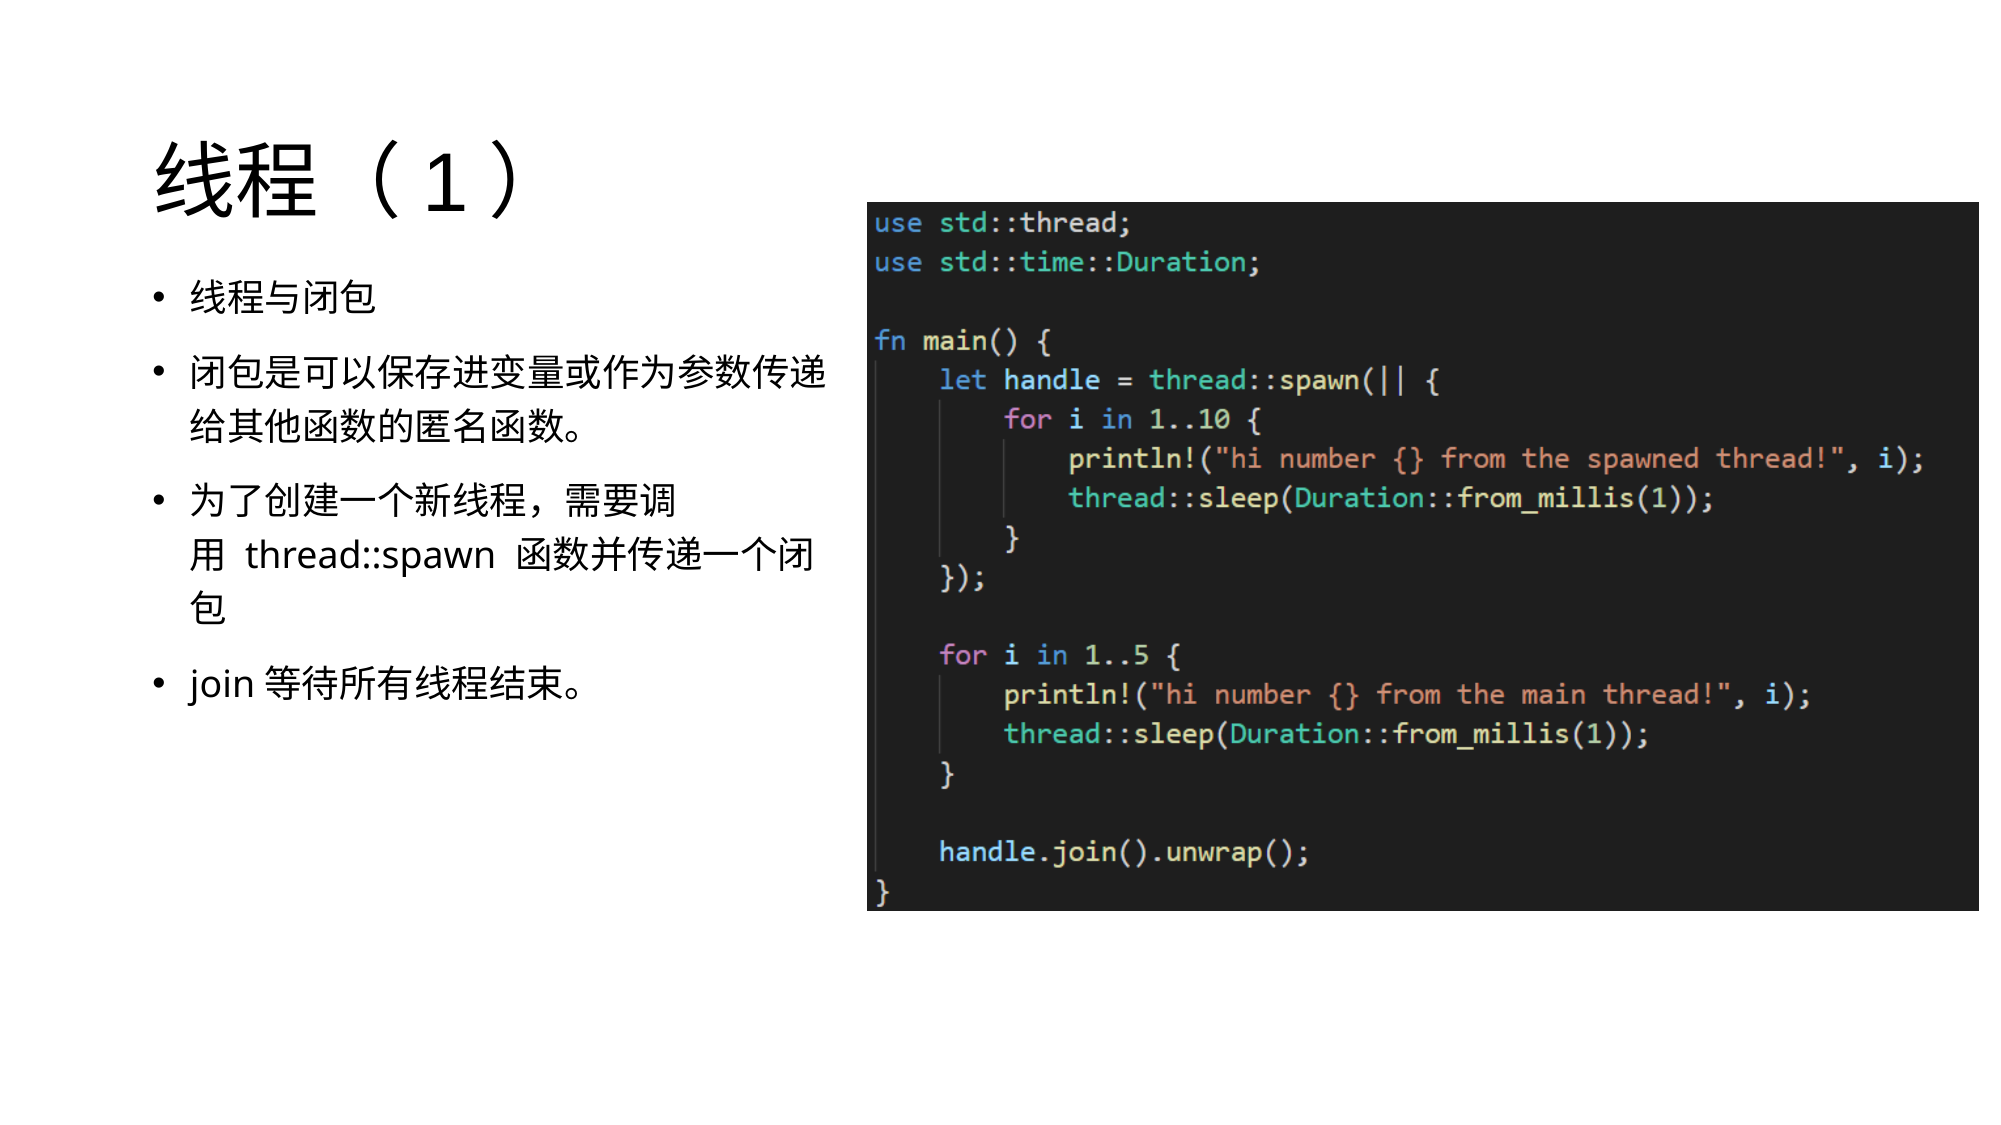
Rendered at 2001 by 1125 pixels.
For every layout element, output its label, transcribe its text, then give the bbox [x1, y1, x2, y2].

list 线程与闭包 闭包是可以保存进变量或作为参数传递给其他函数的匿名函数。 为了创建一个新线程，需要调用 thread::spawn 函数并传递一个闭包 join等待所有线程结束。 [137, 257, 857, 971]
picture [867, 202, 1979, 911]
title 线程（1） [137, 59, 1863, 278]
